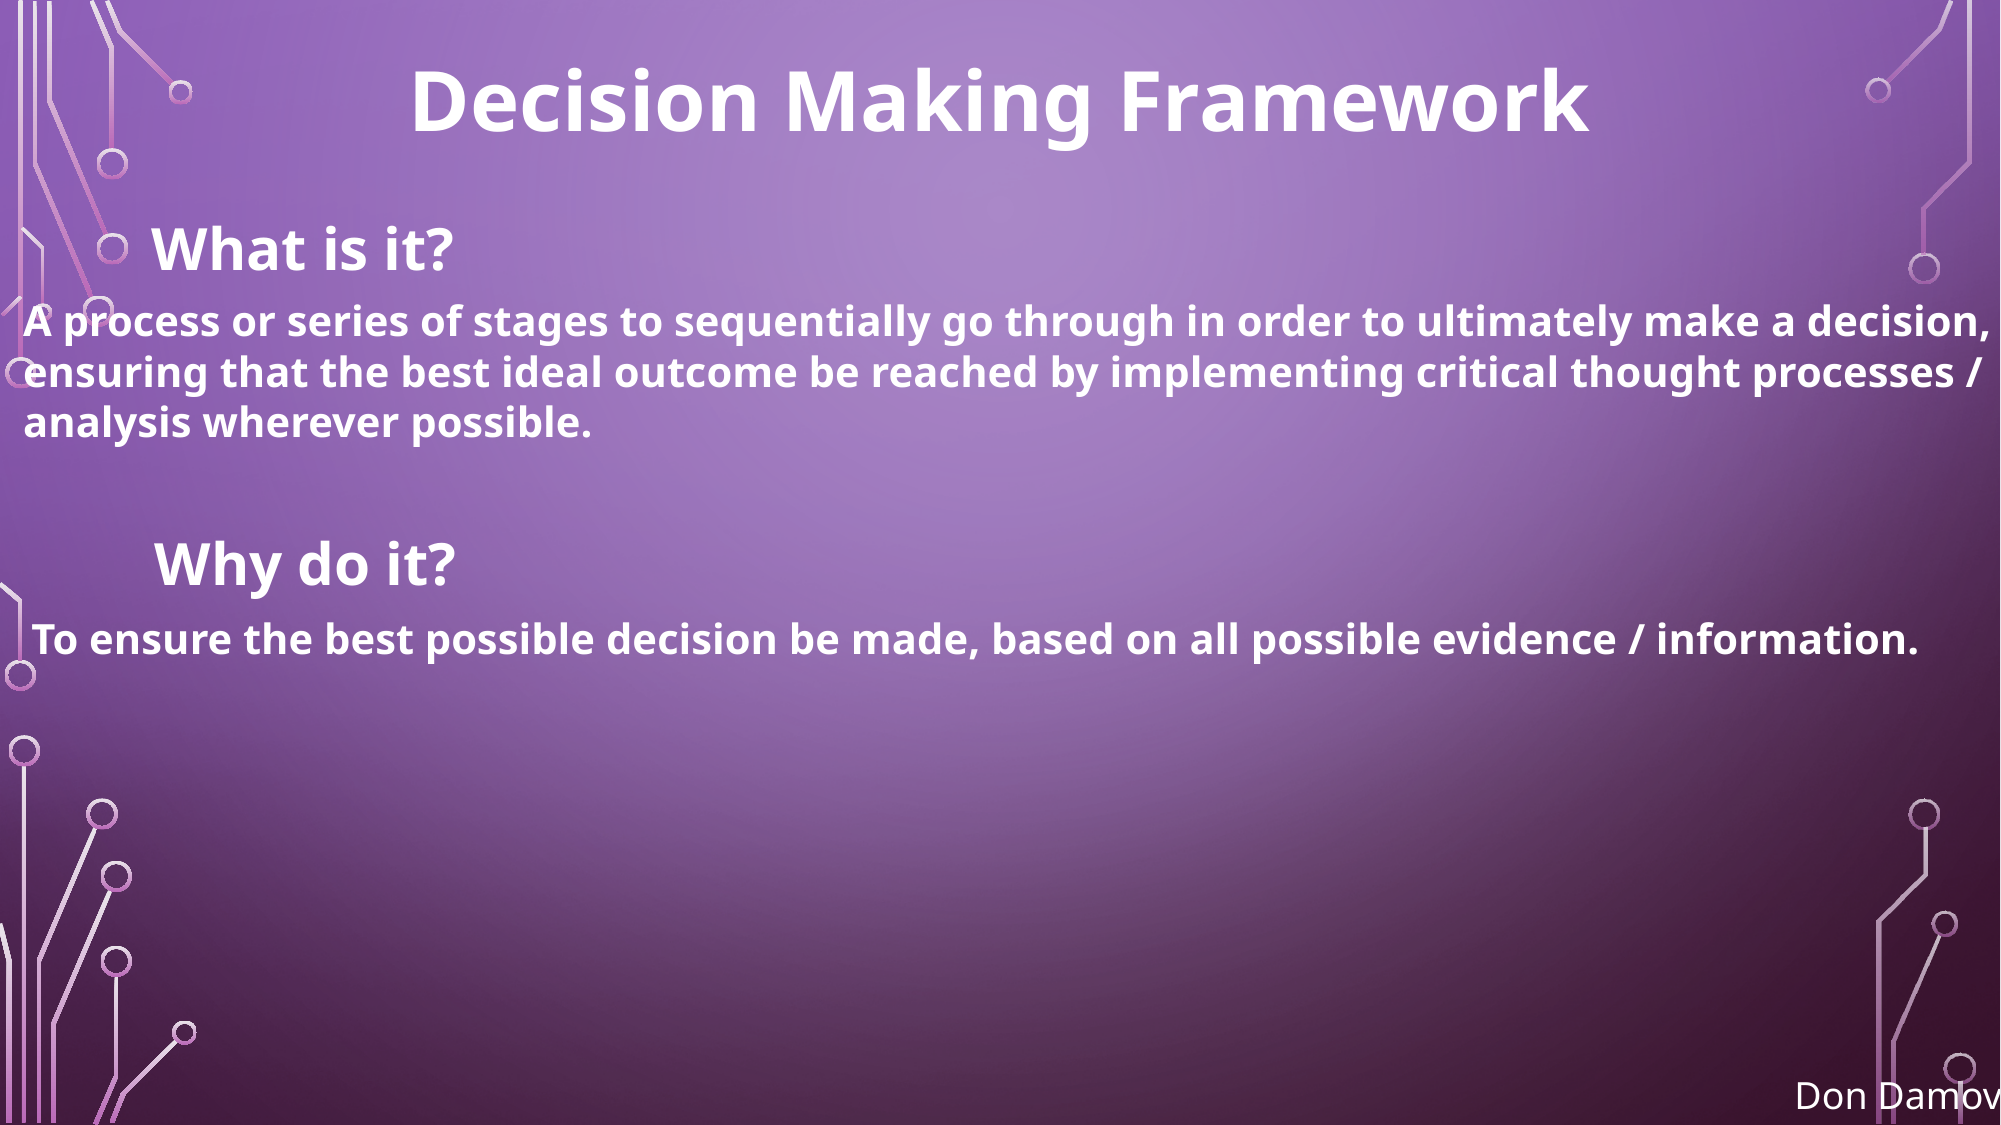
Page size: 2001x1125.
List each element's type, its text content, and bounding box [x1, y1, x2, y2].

text_box What is it? [137, 204, 470, 287]
text_box Decision Making Framework [393, 40, 1606, 156]
text_box Why do it? [140, 519, 472, 605]
text_box A process or series of stages to sequentially go through in order to ultimately make a decision, ensuring that the best ideal outcome be reached by implementing critical thought processes / analysis wherever possible. [8, 287, 2000, 453]
text_box To ensure the best possible decision be made, based on all possible evidence / information. [16, 605, 1935, 671]
text_box Don Damov [1779, 1064, 2000, 1125]
